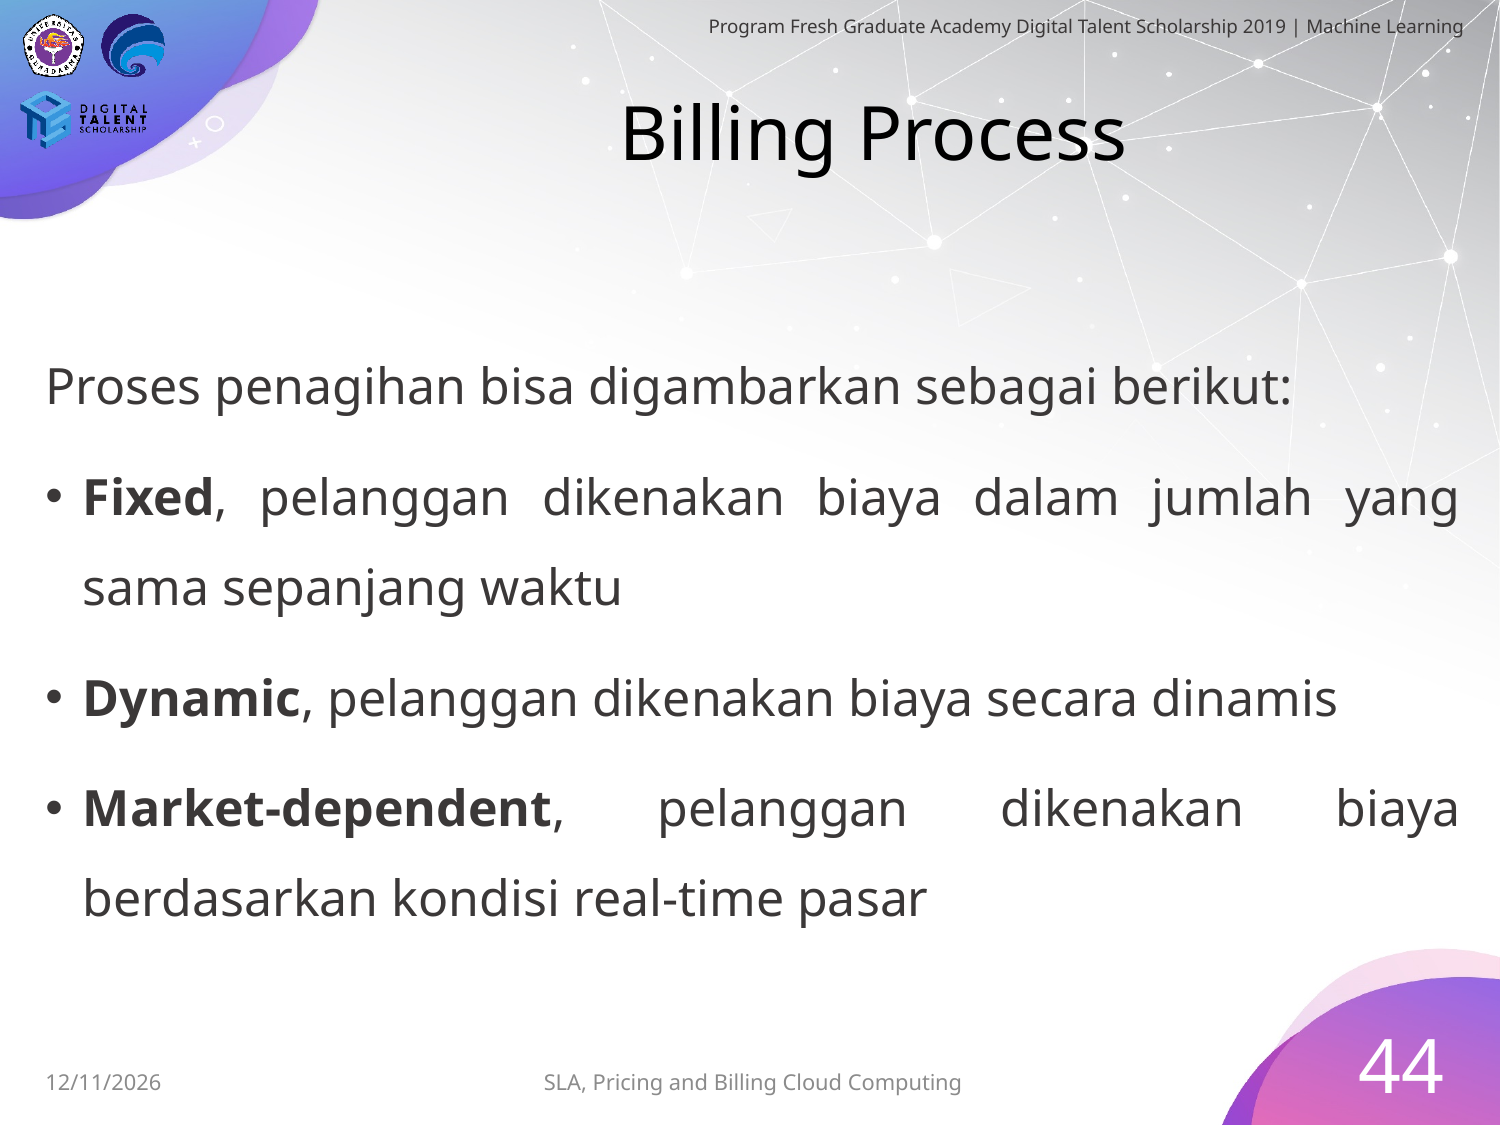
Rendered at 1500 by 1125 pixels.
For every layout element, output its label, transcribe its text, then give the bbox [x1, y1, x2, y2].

slide_number 44 [1327, 1025, 1477, 1115]
footer SLA, Pricing and Billing Cloud Computing [386, 1053, 1121, 1114]
title Billing Process [271, 66, 1477, 207]
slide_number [30, 1053, 272, 1114]
list Proses penagihan bisa digambarkan sebagai berikut: Fixed, pelanggan dikenakan biaya dalam jumlah yang sama sepanjang waktu Dynamic, pelanggan dikenakan biaya secara dinamis Market-dependent, pelanggan dikenakan biaya berdasarkan kondisi real-time pasar [30, 238, 1477, 1014]
picture [0, 0, 1500, 1125]
